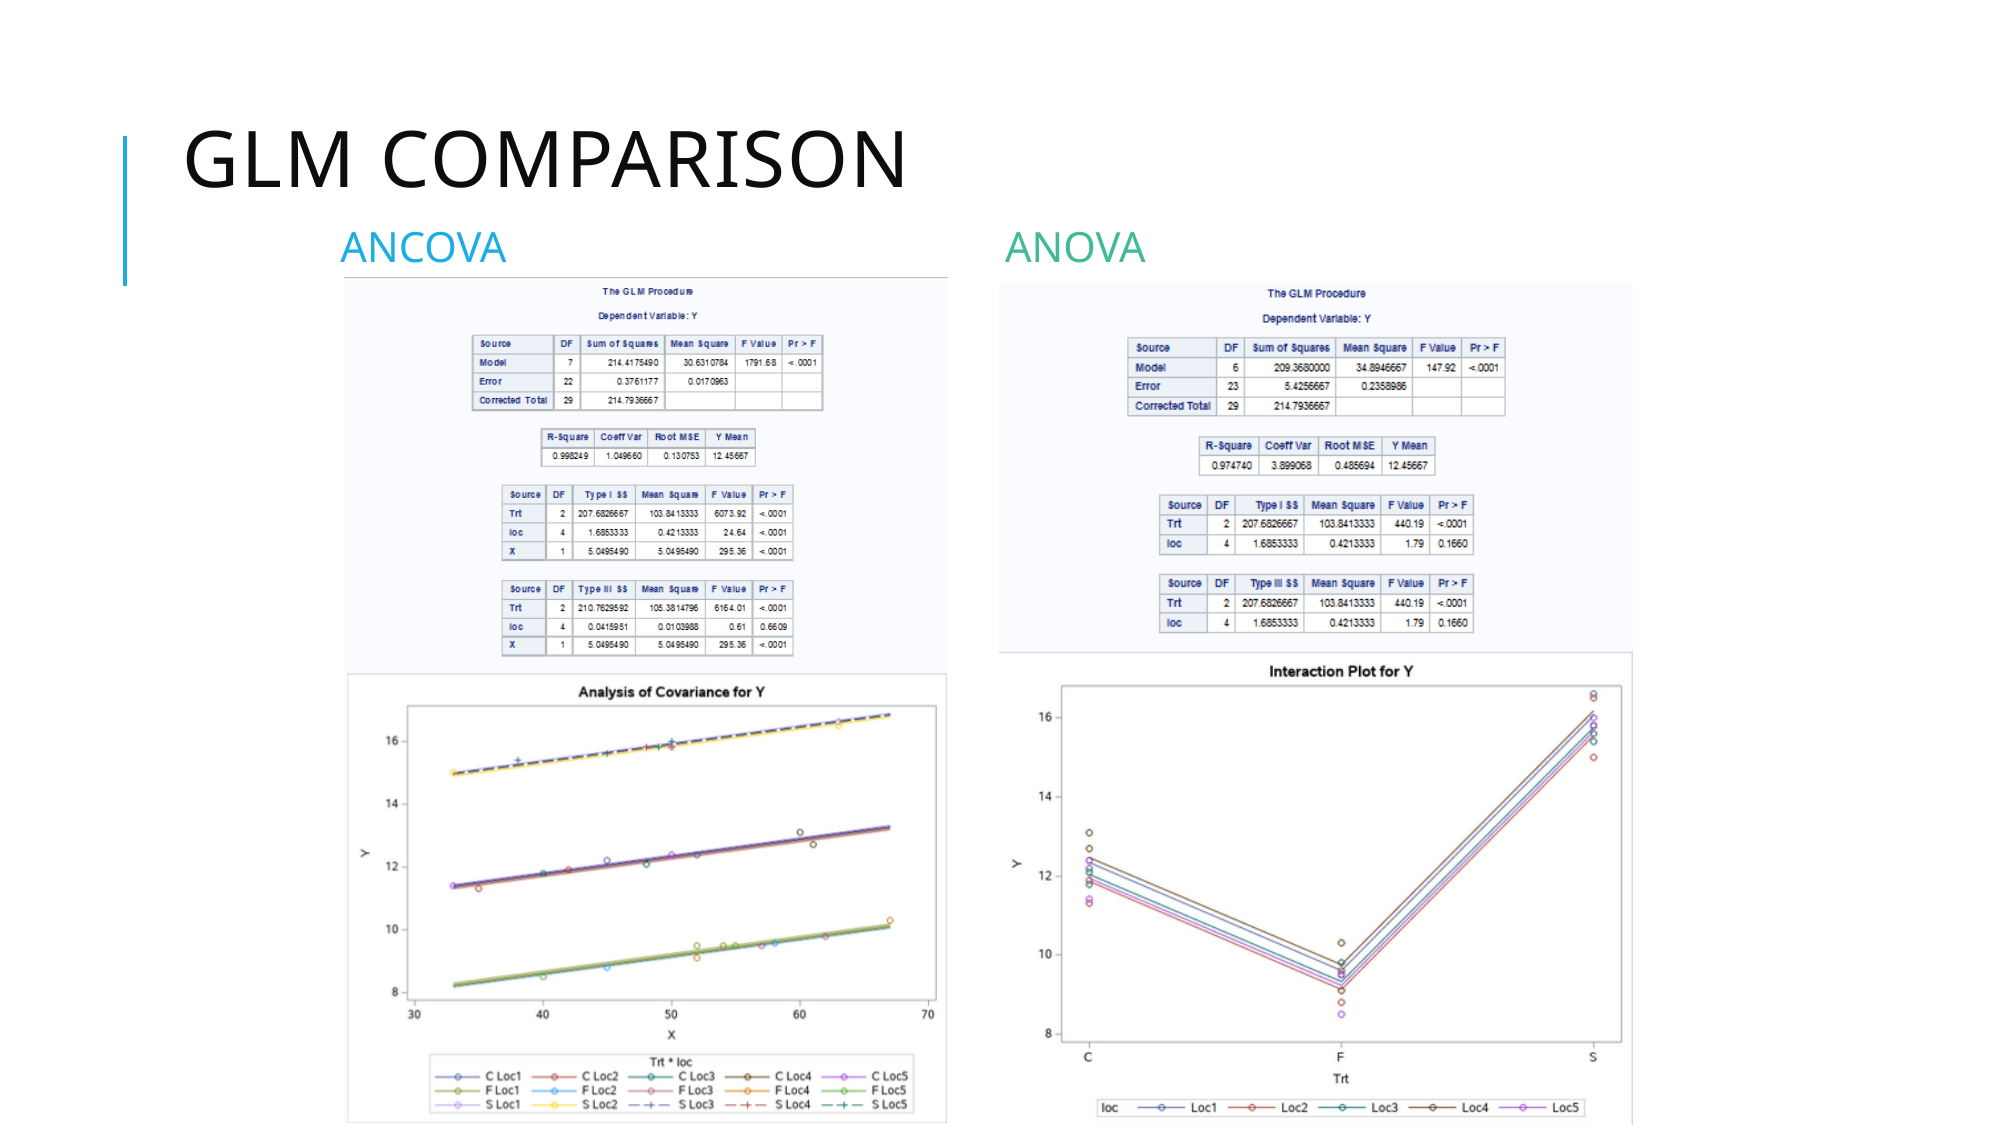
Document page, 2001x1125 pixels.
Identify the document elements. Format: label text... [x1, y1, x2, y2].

list ANCOVA [168, 214, 948, 284]
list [999, 283, 1634, 1125]
title GLM Comparison [168, 119, 1763, 210]
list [344, 276, 949, 1123]
list ANOVA [982, 214, 1763, 284]
